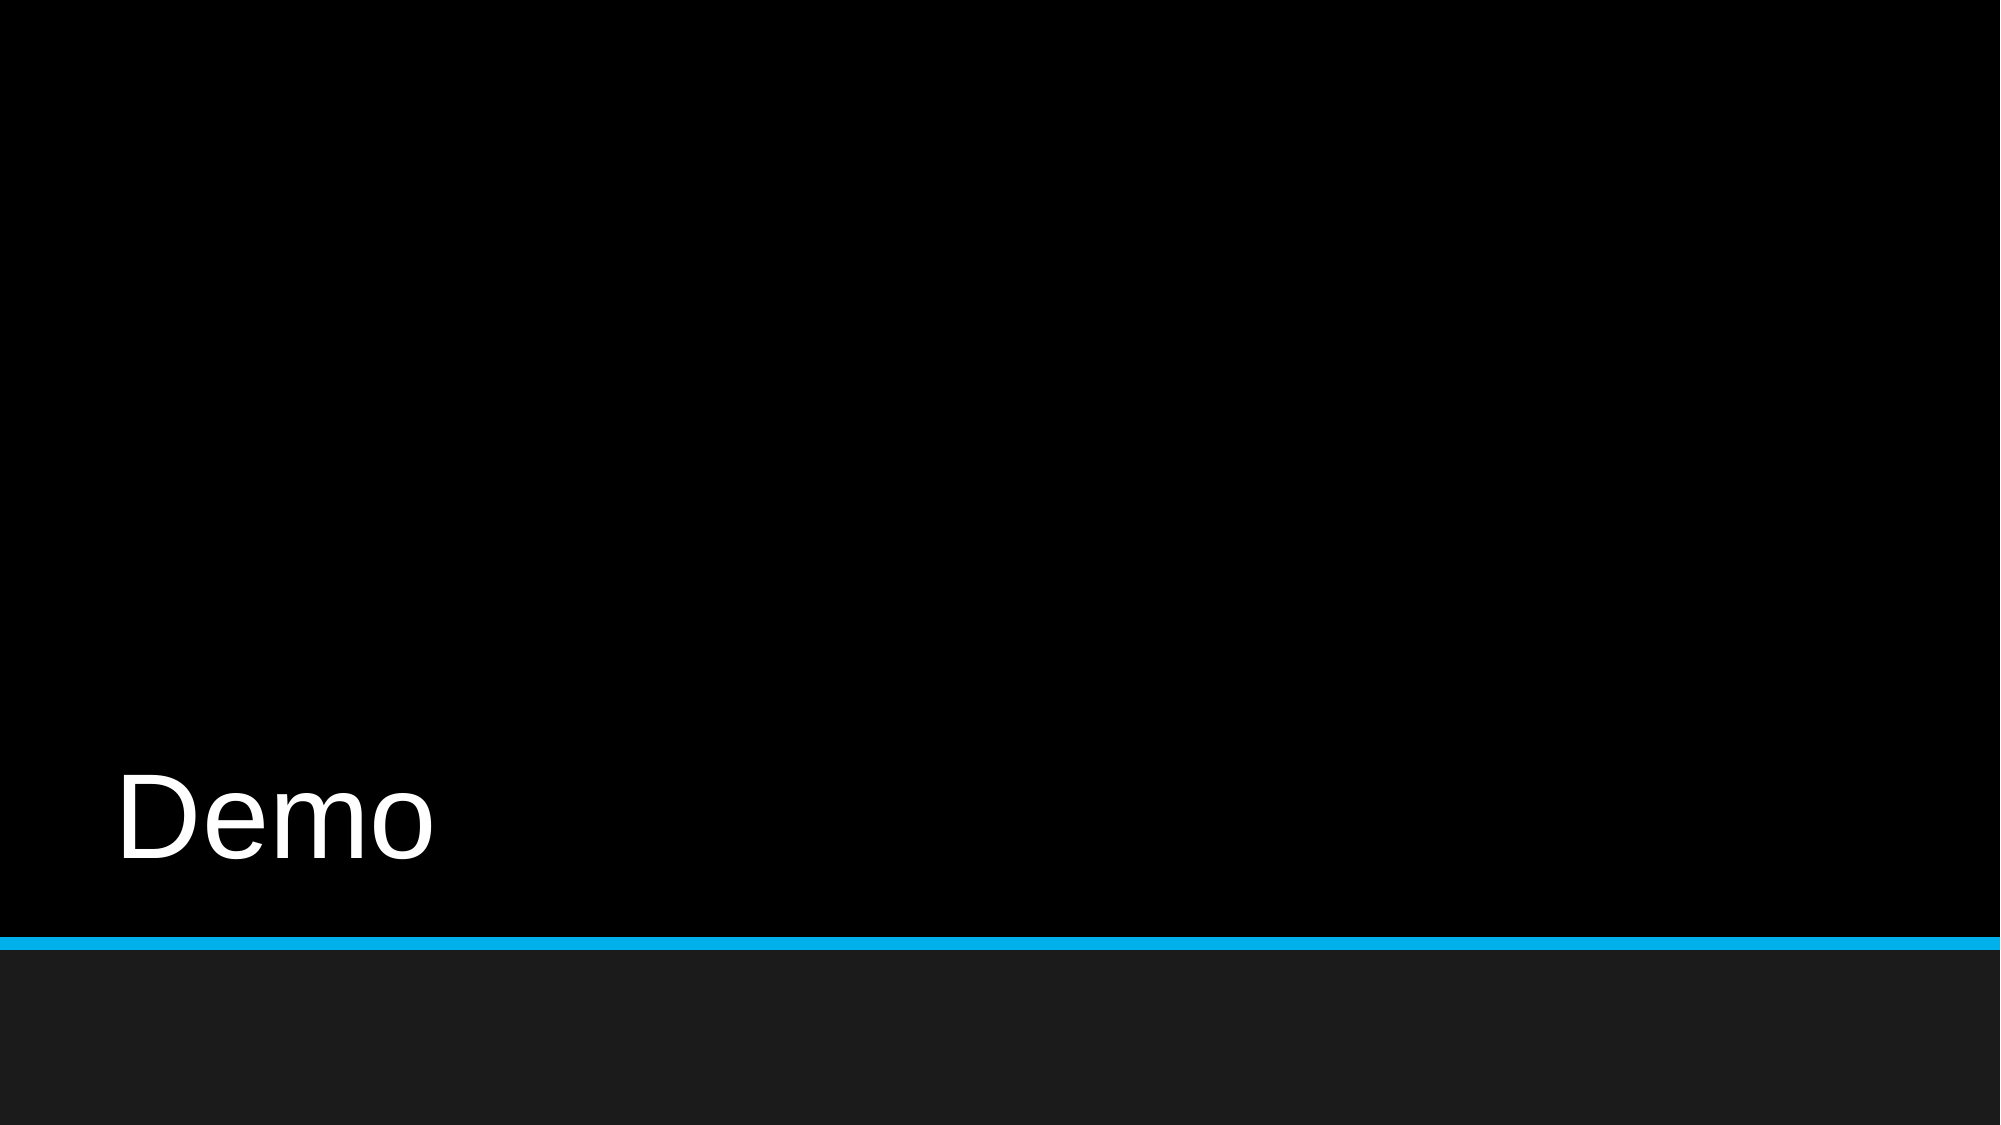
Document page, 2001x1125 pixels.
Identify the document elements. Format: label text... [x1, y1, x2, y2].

title Demo [99, 517, 1900, 893]
